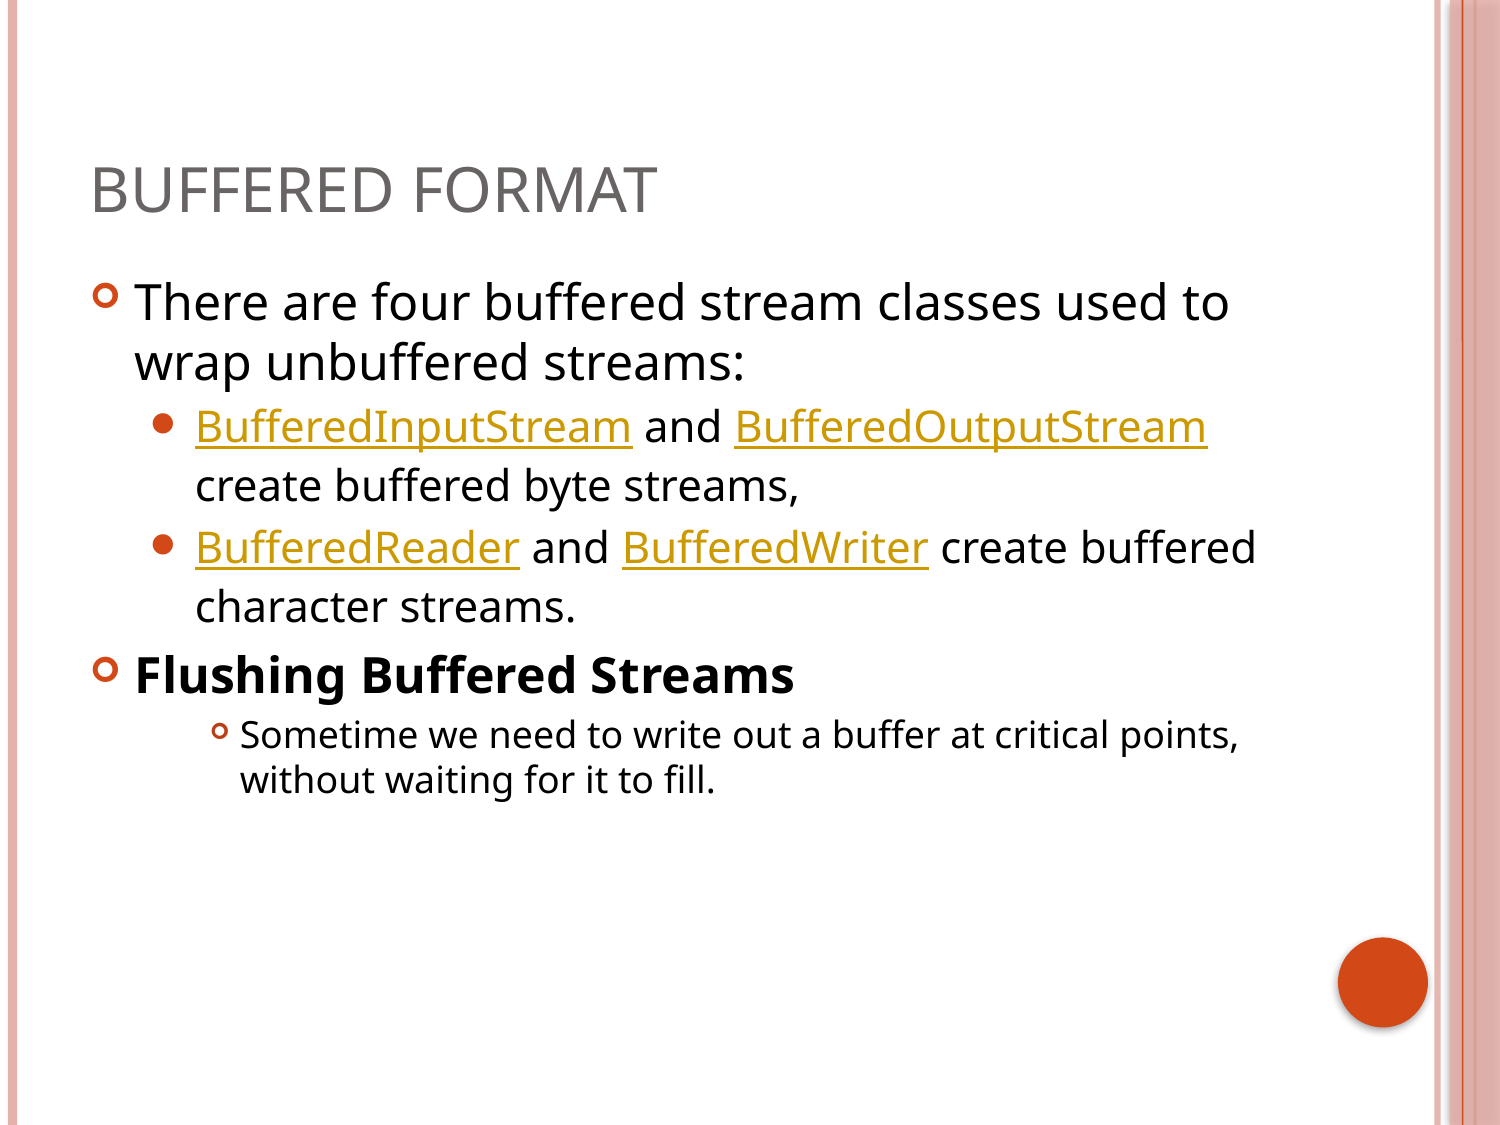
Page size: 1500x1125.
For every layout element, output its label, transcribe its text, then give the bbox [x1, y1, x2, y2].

list There are four buffered stream classes used to wrap unbuffered streams: BufferedInputStream and BufferedOutputStream create buffered byte streams, BufferedReader and BufferedWriter create buffered character streams. Flushing Buffered Streams Sometime we need to write out a buffer at critical points, without waiting for it to fill. [75, 262, 1300, 850]
title Buffered Format [75, 45, 1300, 233]
